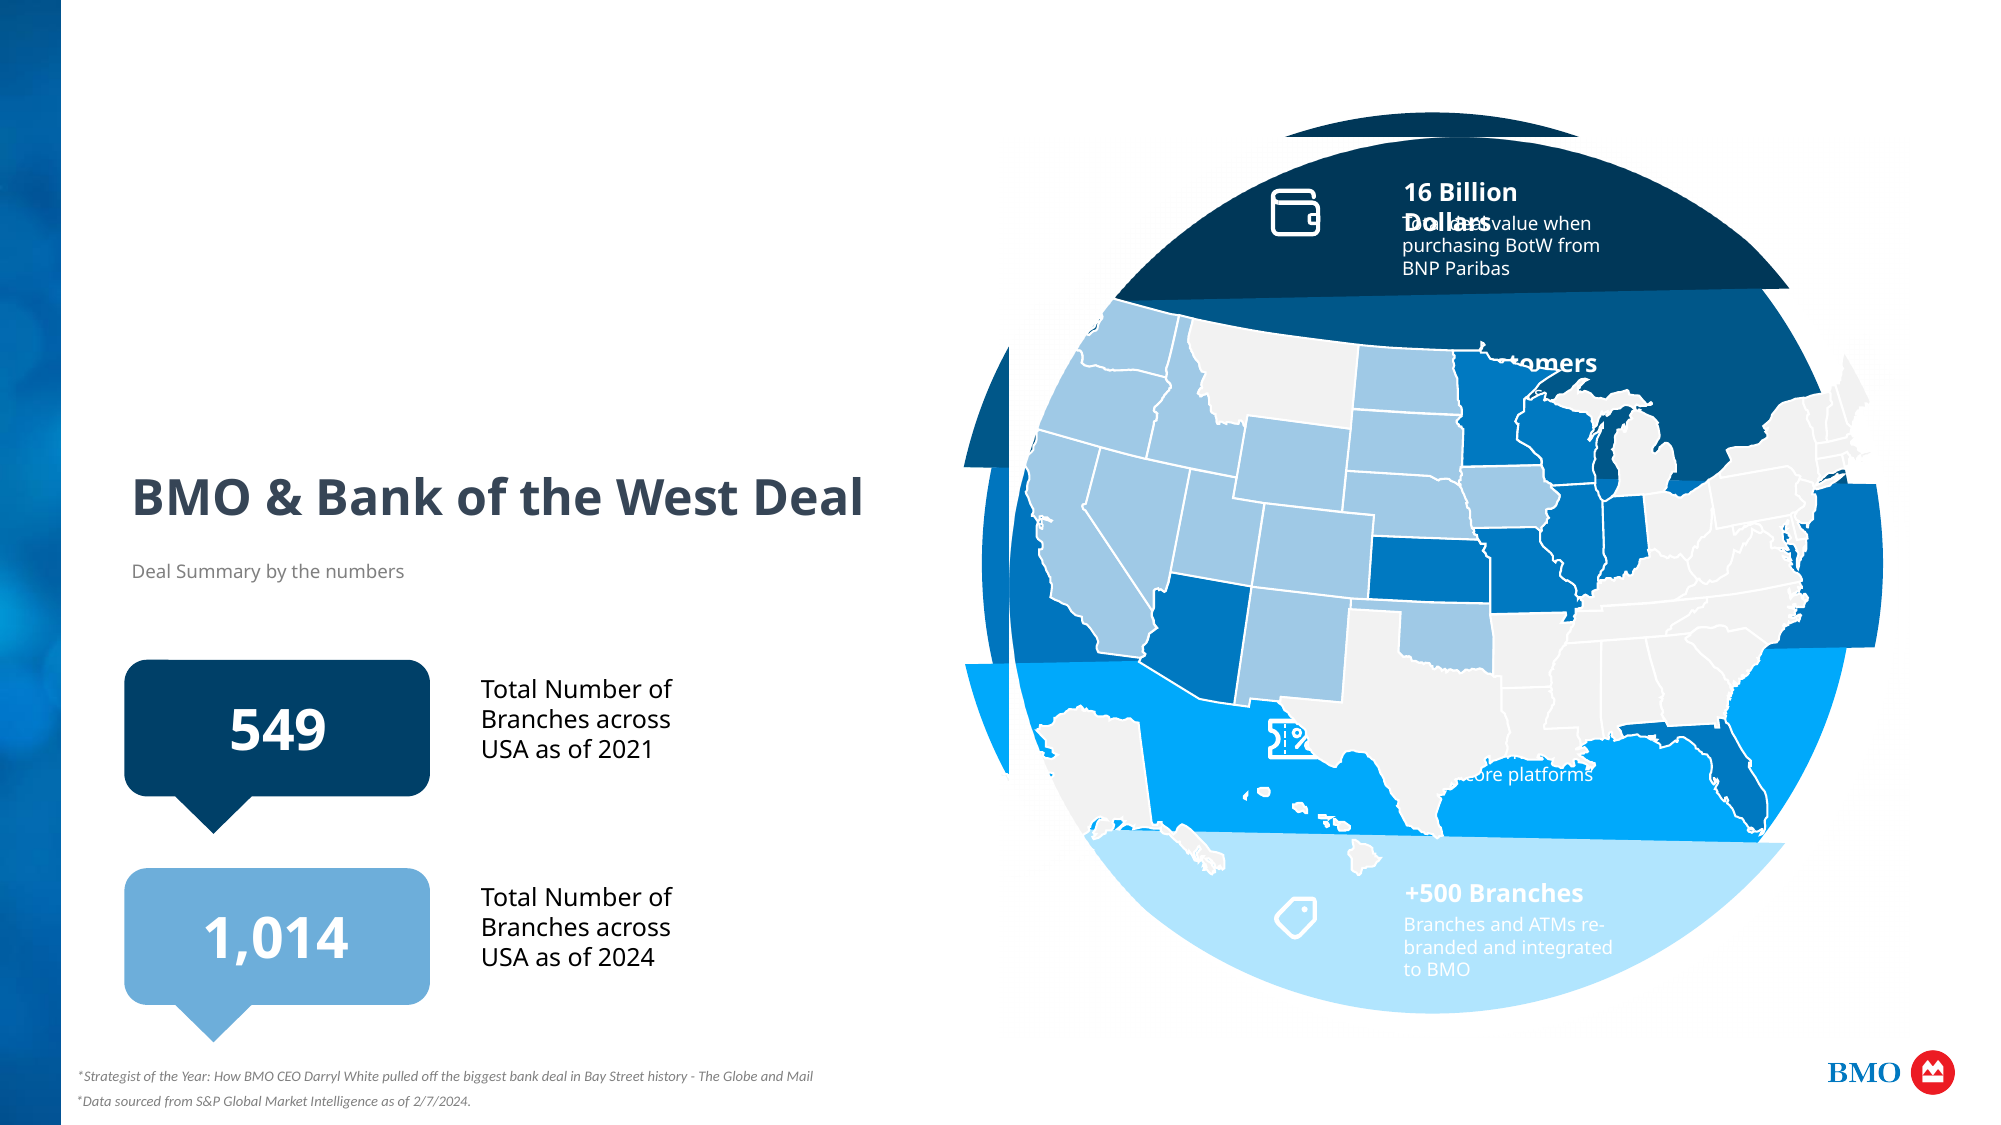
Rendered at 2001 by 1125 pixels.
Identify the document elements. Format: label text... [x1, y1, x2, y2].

picture [1807, 1029, 1976, 1116]
picture [0, 0, 61, 1125]
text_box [116, 458, 899, 591]
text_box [124, 659, 702, 797]
text_box *Strategist of the Year: How BMO CEO Darryl White pulled off the biggest bank deal in Bay Street history - The Globe and Mail [62, 1059, 1617, 1093]
text_box *Data sourced from S&P Global Market Intelligence as of 2/7/2024. [61, 1084, 1616, 1117]
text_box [963, 112, 1884, 1014]
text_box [124, 868, 702, 1005]
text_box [999, 137, 1910, 1038]
